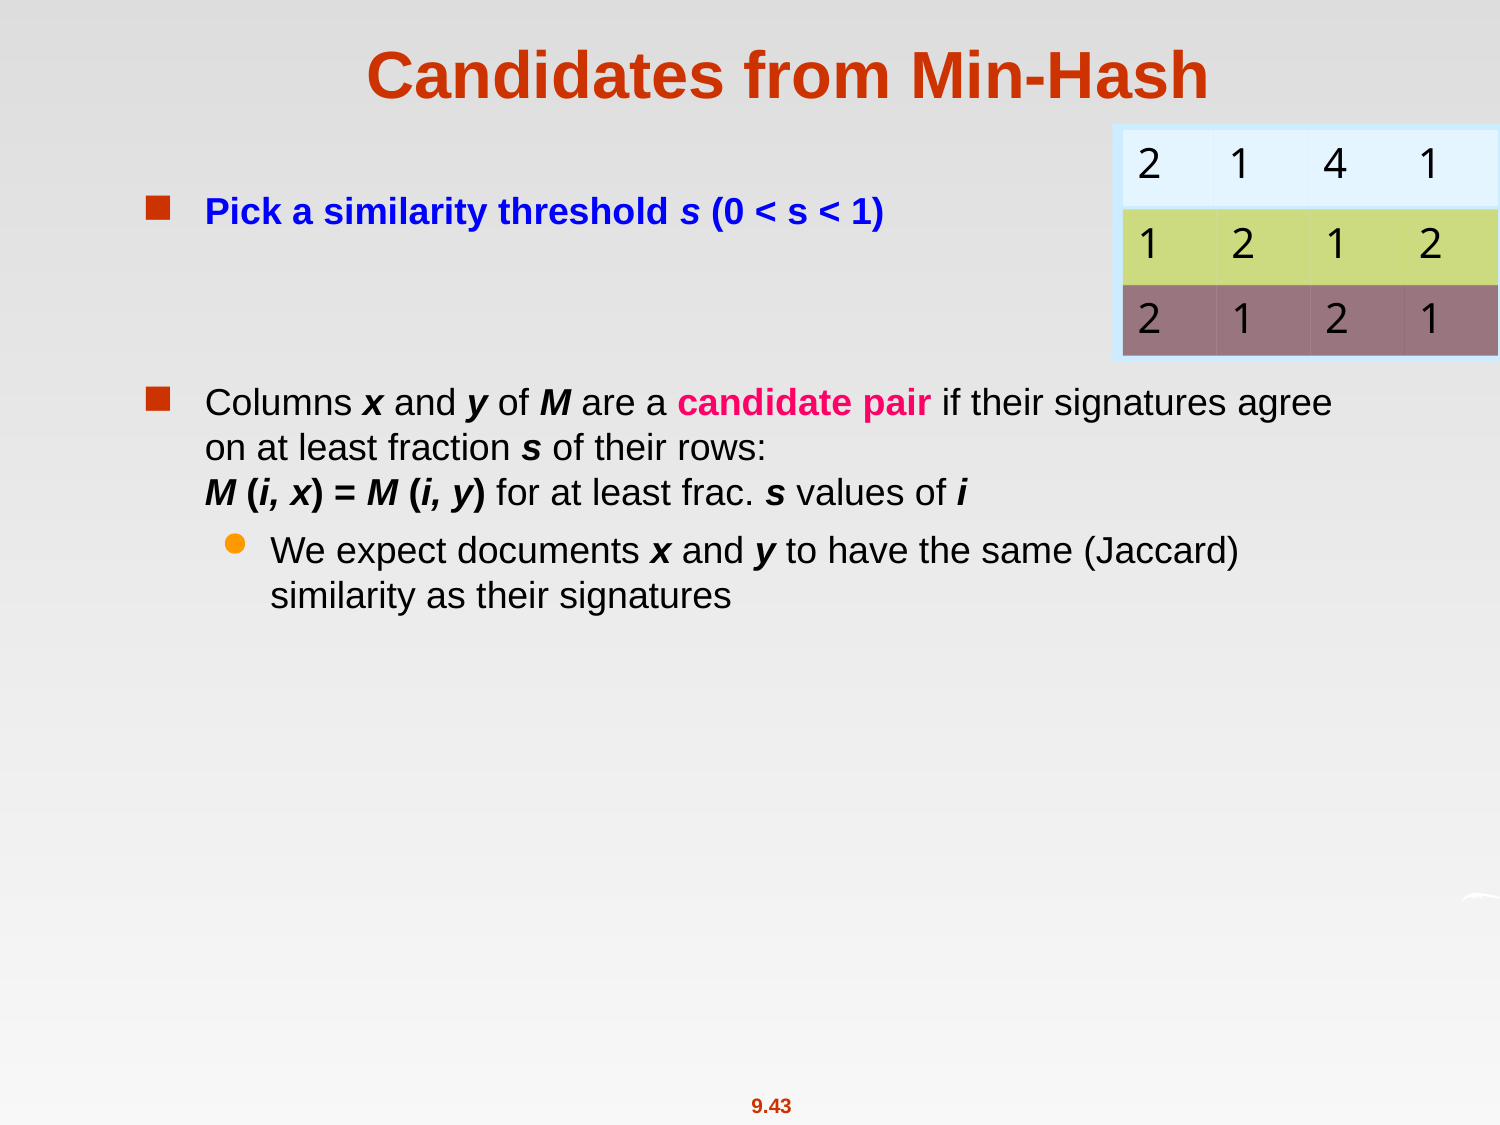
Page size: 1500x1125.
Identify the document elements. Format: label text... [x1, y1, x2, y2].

list Pick a similarity threshold s (0 < s < 1) Columns x and y of M are a candidate pair if their signatures agree on at least fraction s of their rows: M (i, x) = M (i, y) for at least frac. s values of i We expect documents x and y to have the same (Jaccard) similarity as their signatures [133, 179, 1391, 984]
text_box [1118, 129, 1499, 356]
title Candidates from Min-Hash [126, 19, 1451, 120]
text_box [1110, 121, 1500, 363]
